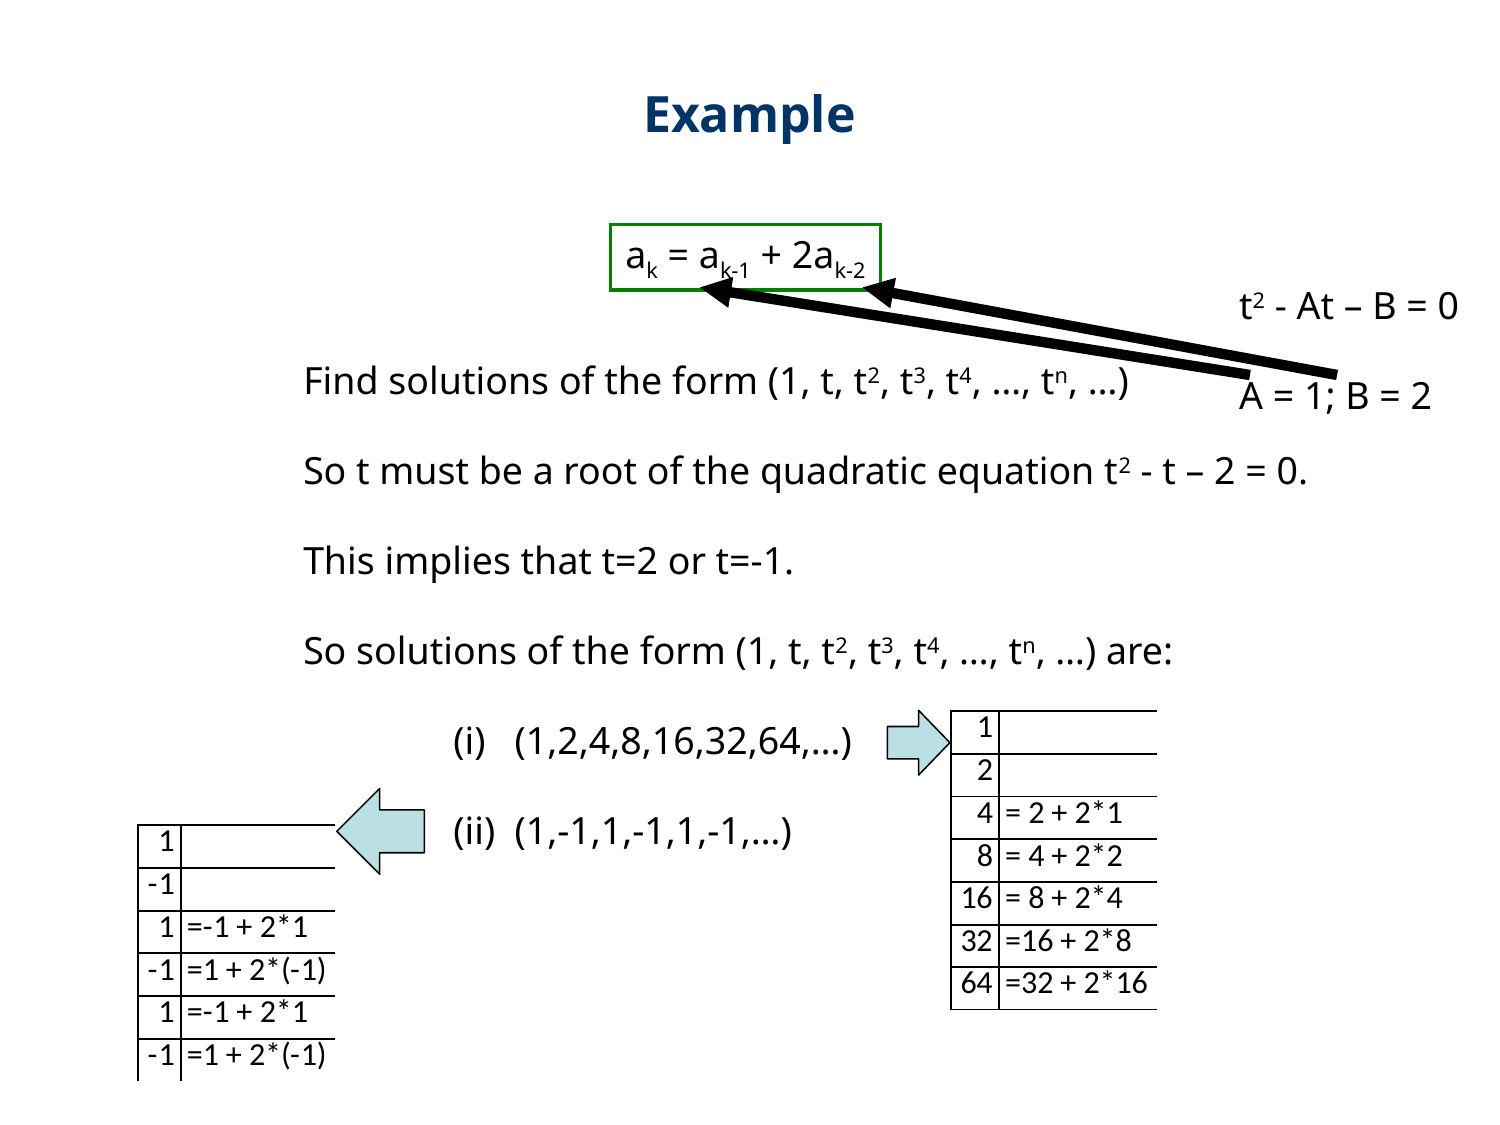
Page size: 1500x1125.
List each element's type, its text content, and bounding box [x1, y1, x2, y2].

text_box t2 - At – B = 0 A = 1; B = 2 [1224, 274, 1475, 425]
text_box [887, 710, 944, 776]
picture [949, 710, 1159, 1012]
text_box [862, 287, 1338, 376]
text_box ak = ak-1 + 2ak-2 [610, 224, 881, 291]
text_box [699, 287, 860, 376]
text_box Find solutions of the form (1, t, t2, t3, t4, …, tn, …) So t must be a root of the quadratic equation t2 - t – 2 = 0. This implies that t=2 or t=-1. So solutions of the form (1, t, t2, t3, t4, …, tn, …) are: (i) (1,2,4,8,16,32,64,…) (ii) (1,-1,1,-1,1,-1,…) [288, 349, 1324, 860]
text_box [341, 788, 425, 875]
text_box Example [628, 74, 871, 150]
picture [136, 824, 337, 1083]
